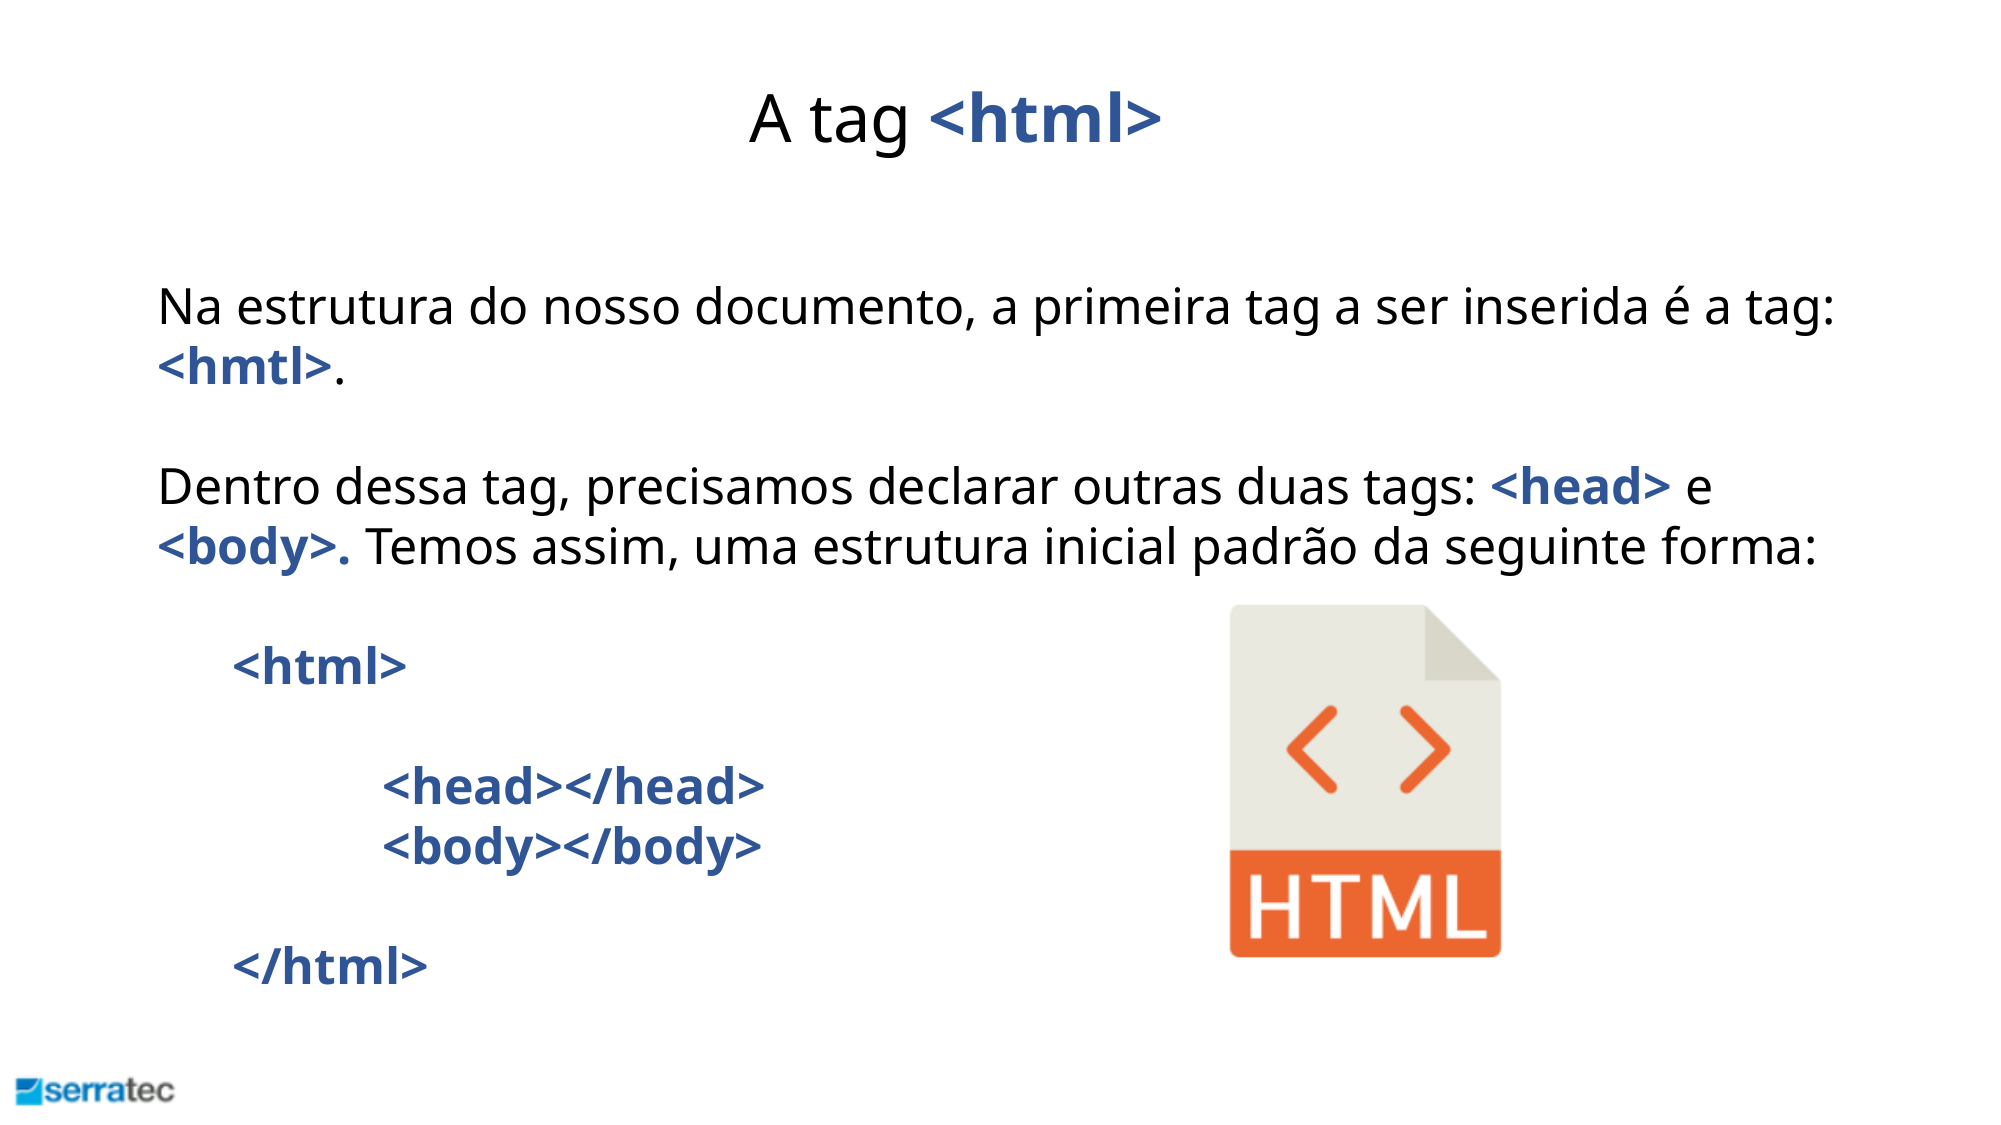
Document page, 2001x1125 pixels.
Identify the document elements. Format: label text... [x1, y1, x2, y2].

picture [10, 1066, 201, 1112]
picture [1213, 580, 1528, 981]
text_box Na estrutura do nosso documento, a primeira tag a ser inserida é a tag: <hmtl>. Dentro dessa tag, precisamos declarar outras duas tags: <head> e <body>. Temos assim, uma estrutura inicial padrão da seguinte forma: <html> <head></head> <body></body> </html> [142, 267, 1893, 1003]
text_box A tag <html> [115, 77, 1815, 237]
